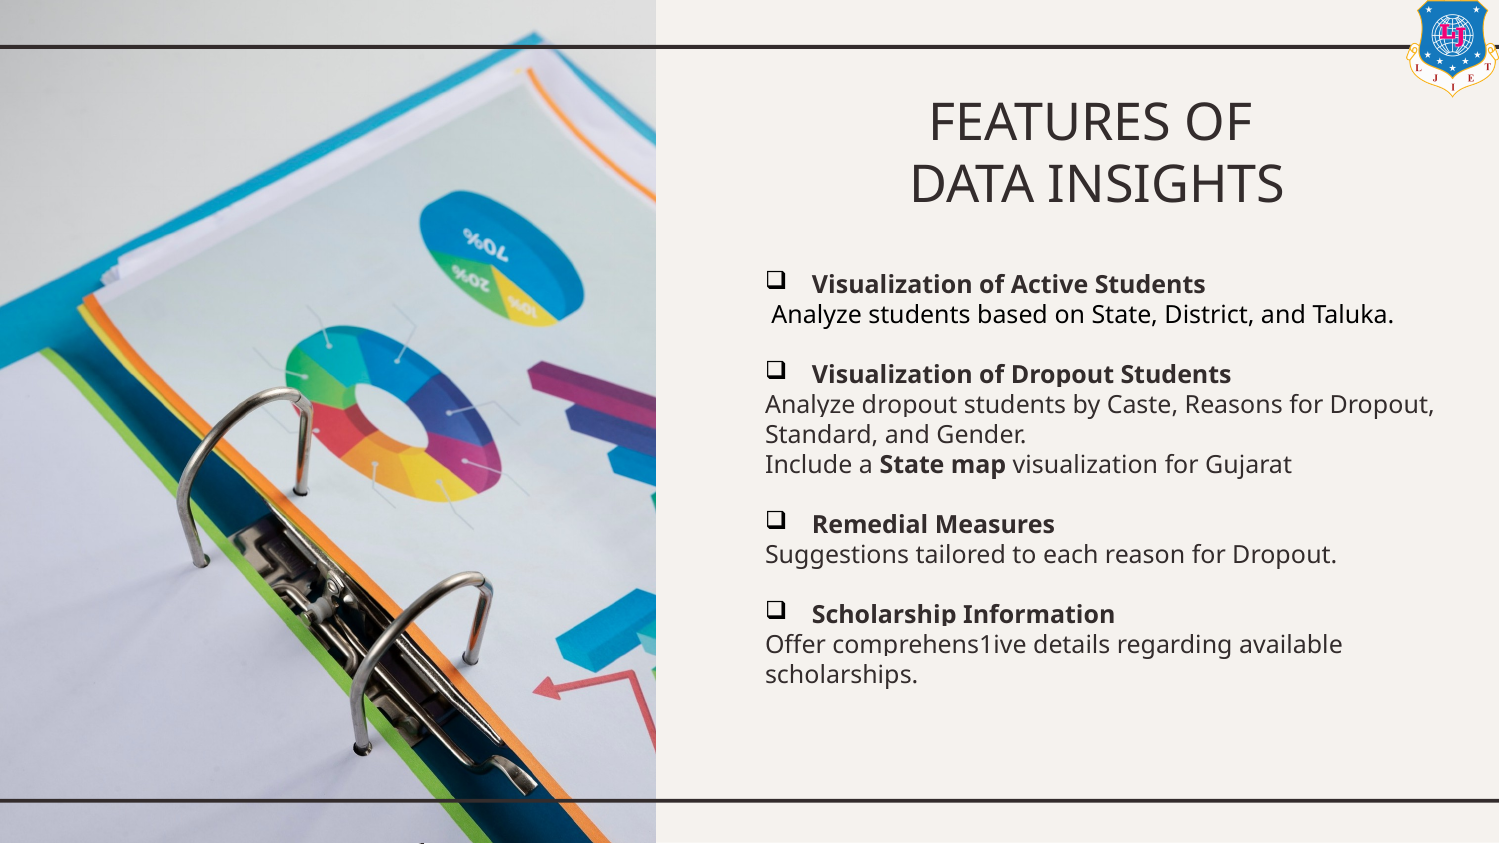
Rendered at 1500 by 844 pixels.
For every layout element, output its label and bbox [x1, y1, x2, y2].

picture [1406, 0, 1500, 98]
text_box [0, 0, 1500, 843]
